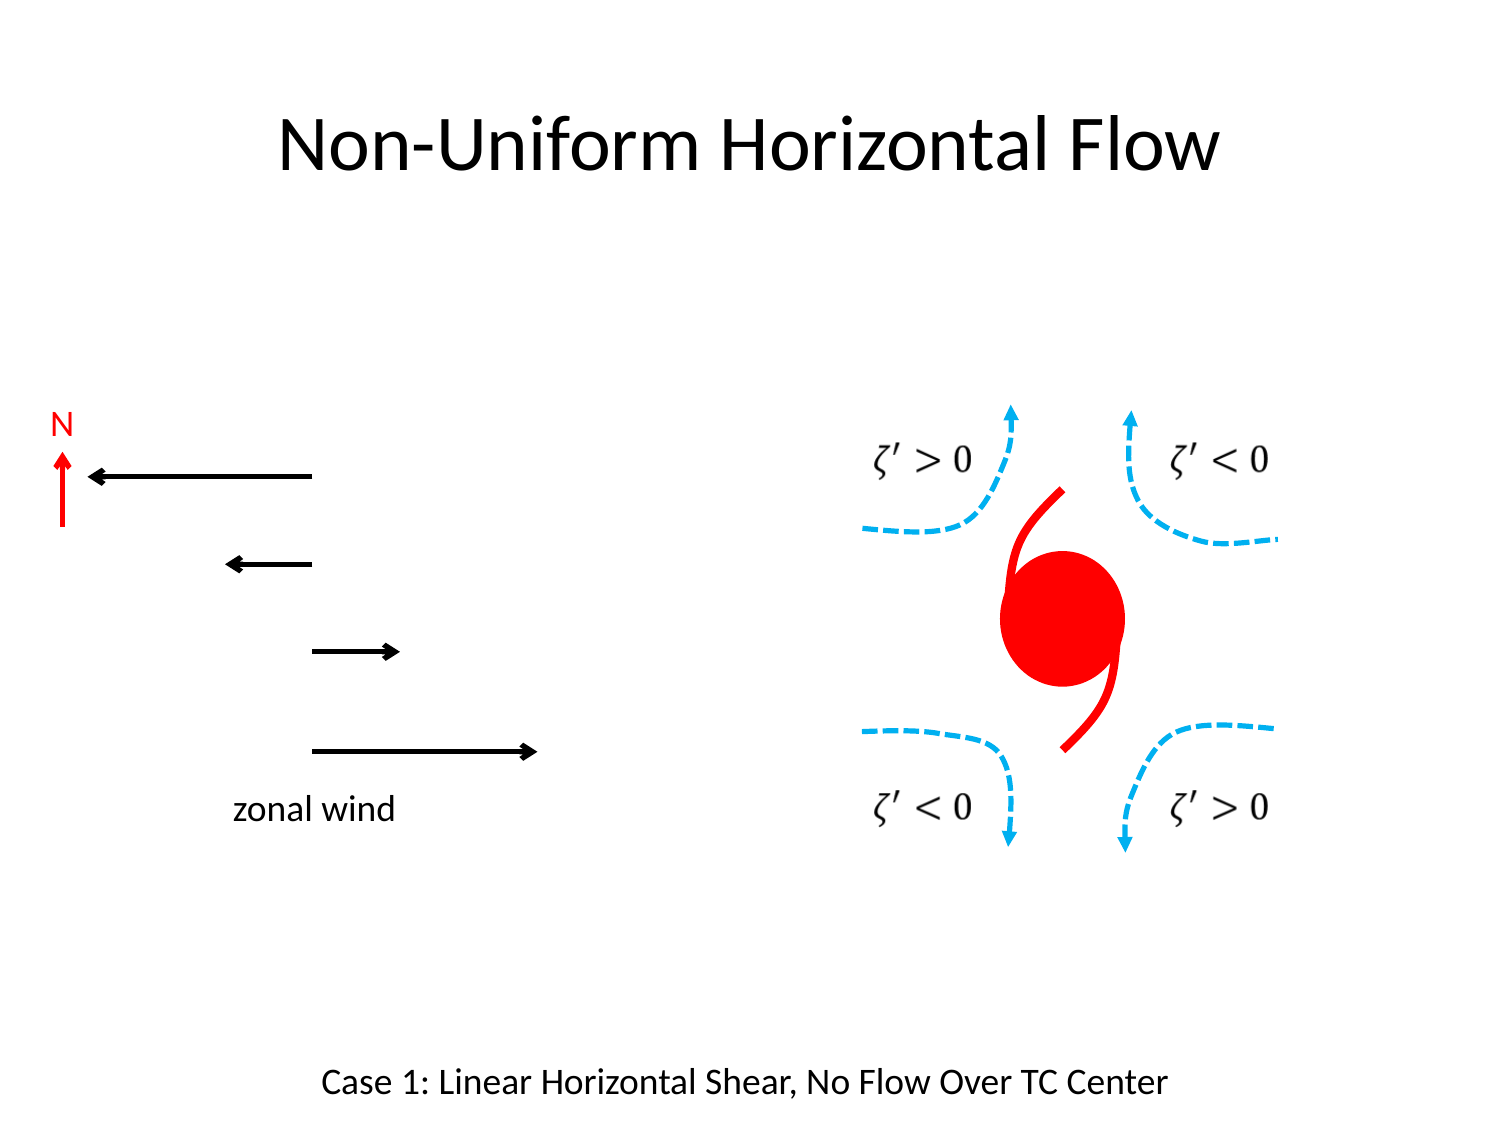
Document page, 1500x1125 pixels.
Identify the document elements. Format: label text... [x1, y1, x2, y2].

text_box [852, 428, 981, 490]
text_box [861, 728, 1016, 847]
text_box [999, 489, 1126, 751]
text_box [1118, 722, 1274, 853]
text_box Case 1: Linear Horizontal Shear, No Flow Over TC Center [306, 1049, 1185, 1110]
text_box [852, 776, 993, 838]
text_box [1149, 776, 1290, 838]
text_box N [35, 391, 90, 452]
title Non-Uniform Horizontal Flow [75, 45, 1425, 233]
text_box [1124, 410, 1278, 546]
text_box [862, 404, 1018, 535]
text_box zonal wind [218, 776, 412, 837]
text_box [1153, 428, 1290, 490]
